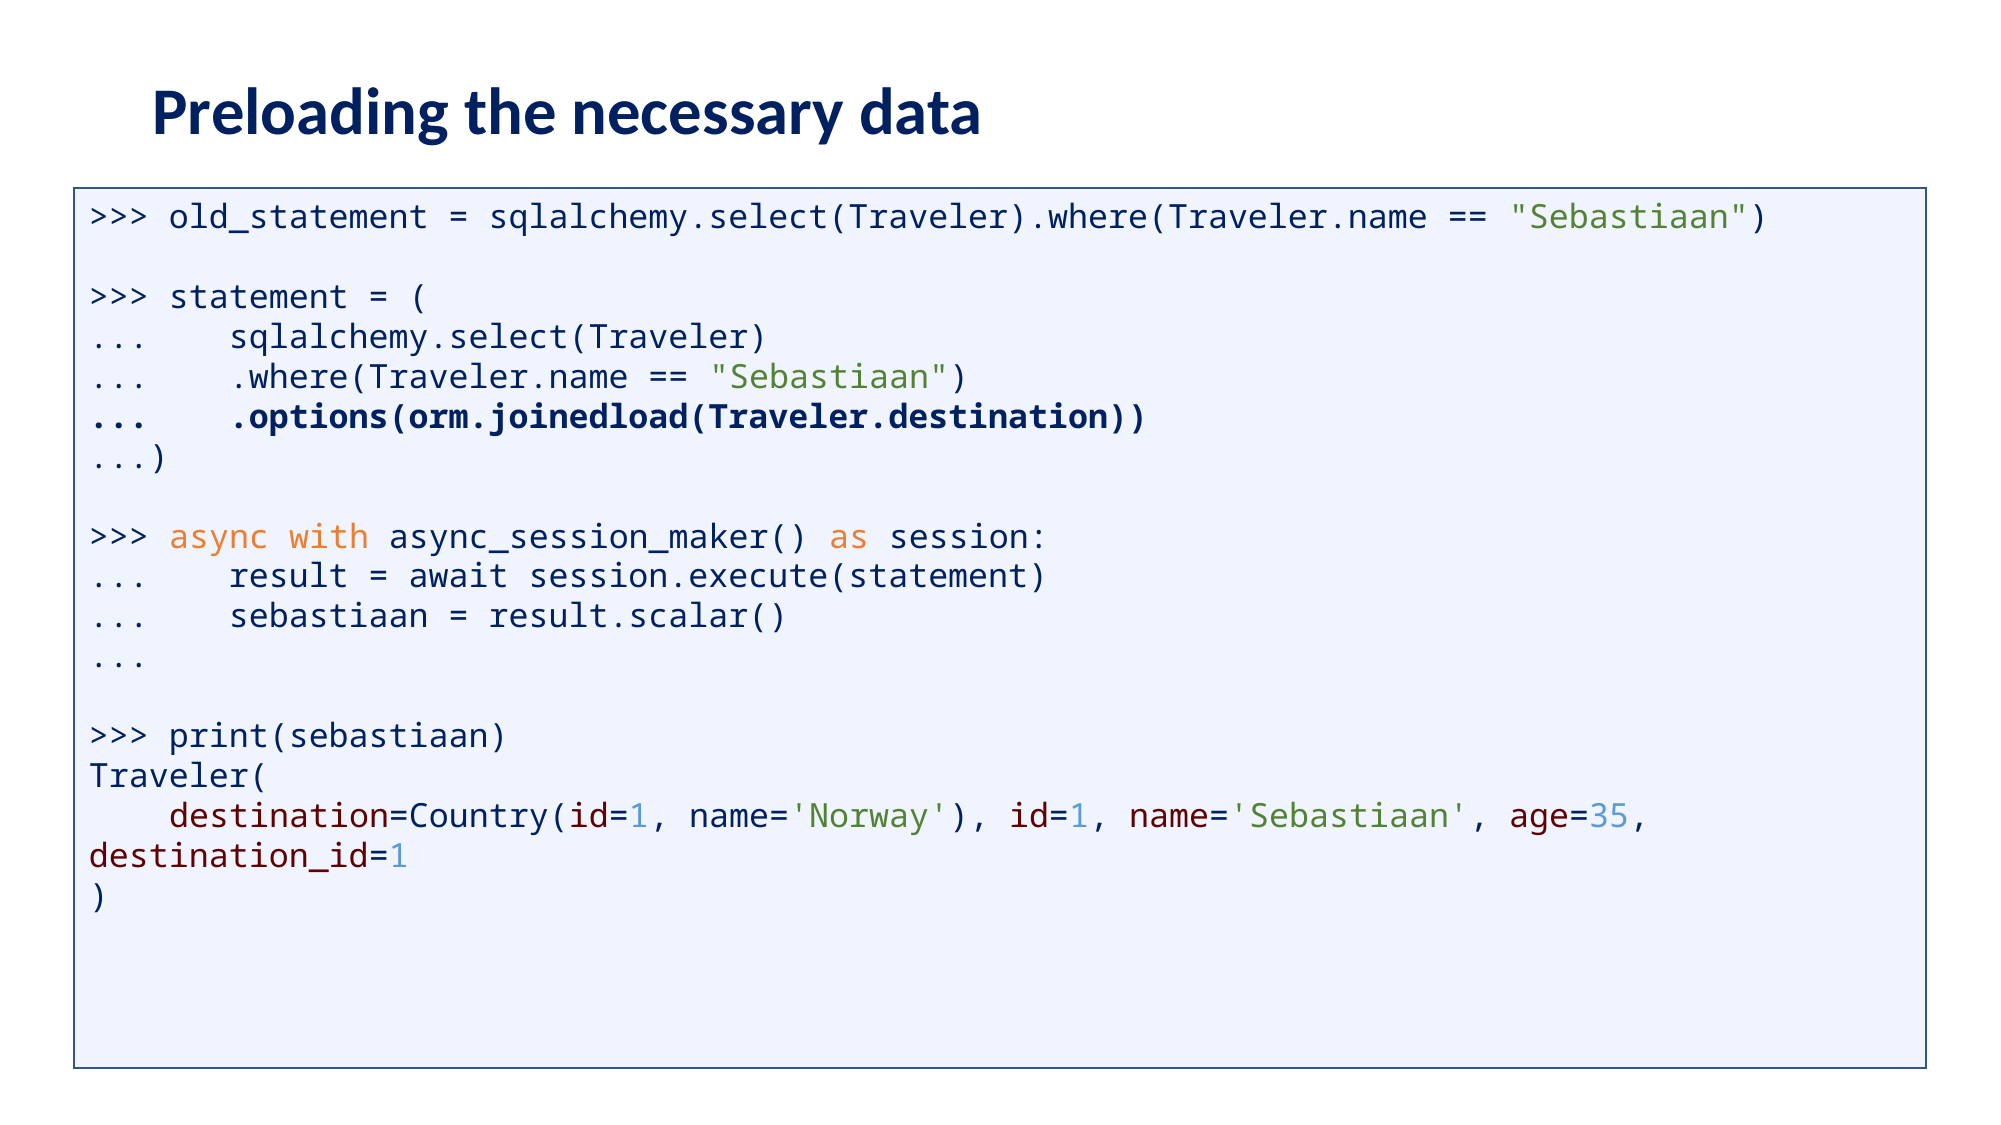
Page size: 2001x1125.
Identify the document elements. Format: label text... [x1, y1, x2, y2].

text_box >>> old_statement = sqlalchemy.select(Traveler).where(Traveler.name == "Sebastiaan") >>> statement = ( ... sqlalchemy.select(Traveler) ... .where(Traveler.name == "Sebastiaan") ... .options(orm.joinedload(Traveler.destination)) ...) >>> async with async_session_maker() as session: ... result = await session.execute(statement) ... sebastiaan = result.scalar() ... >>> print(sebastiaan) Traveler( destination=Country(id=1, name='Norway'), id=1, name='Sebastiaan', age=35, destination_id=1 ) [73, 187, 1927, 1069]
title Preloading the necessary data [137, 59, 1863, 166]
